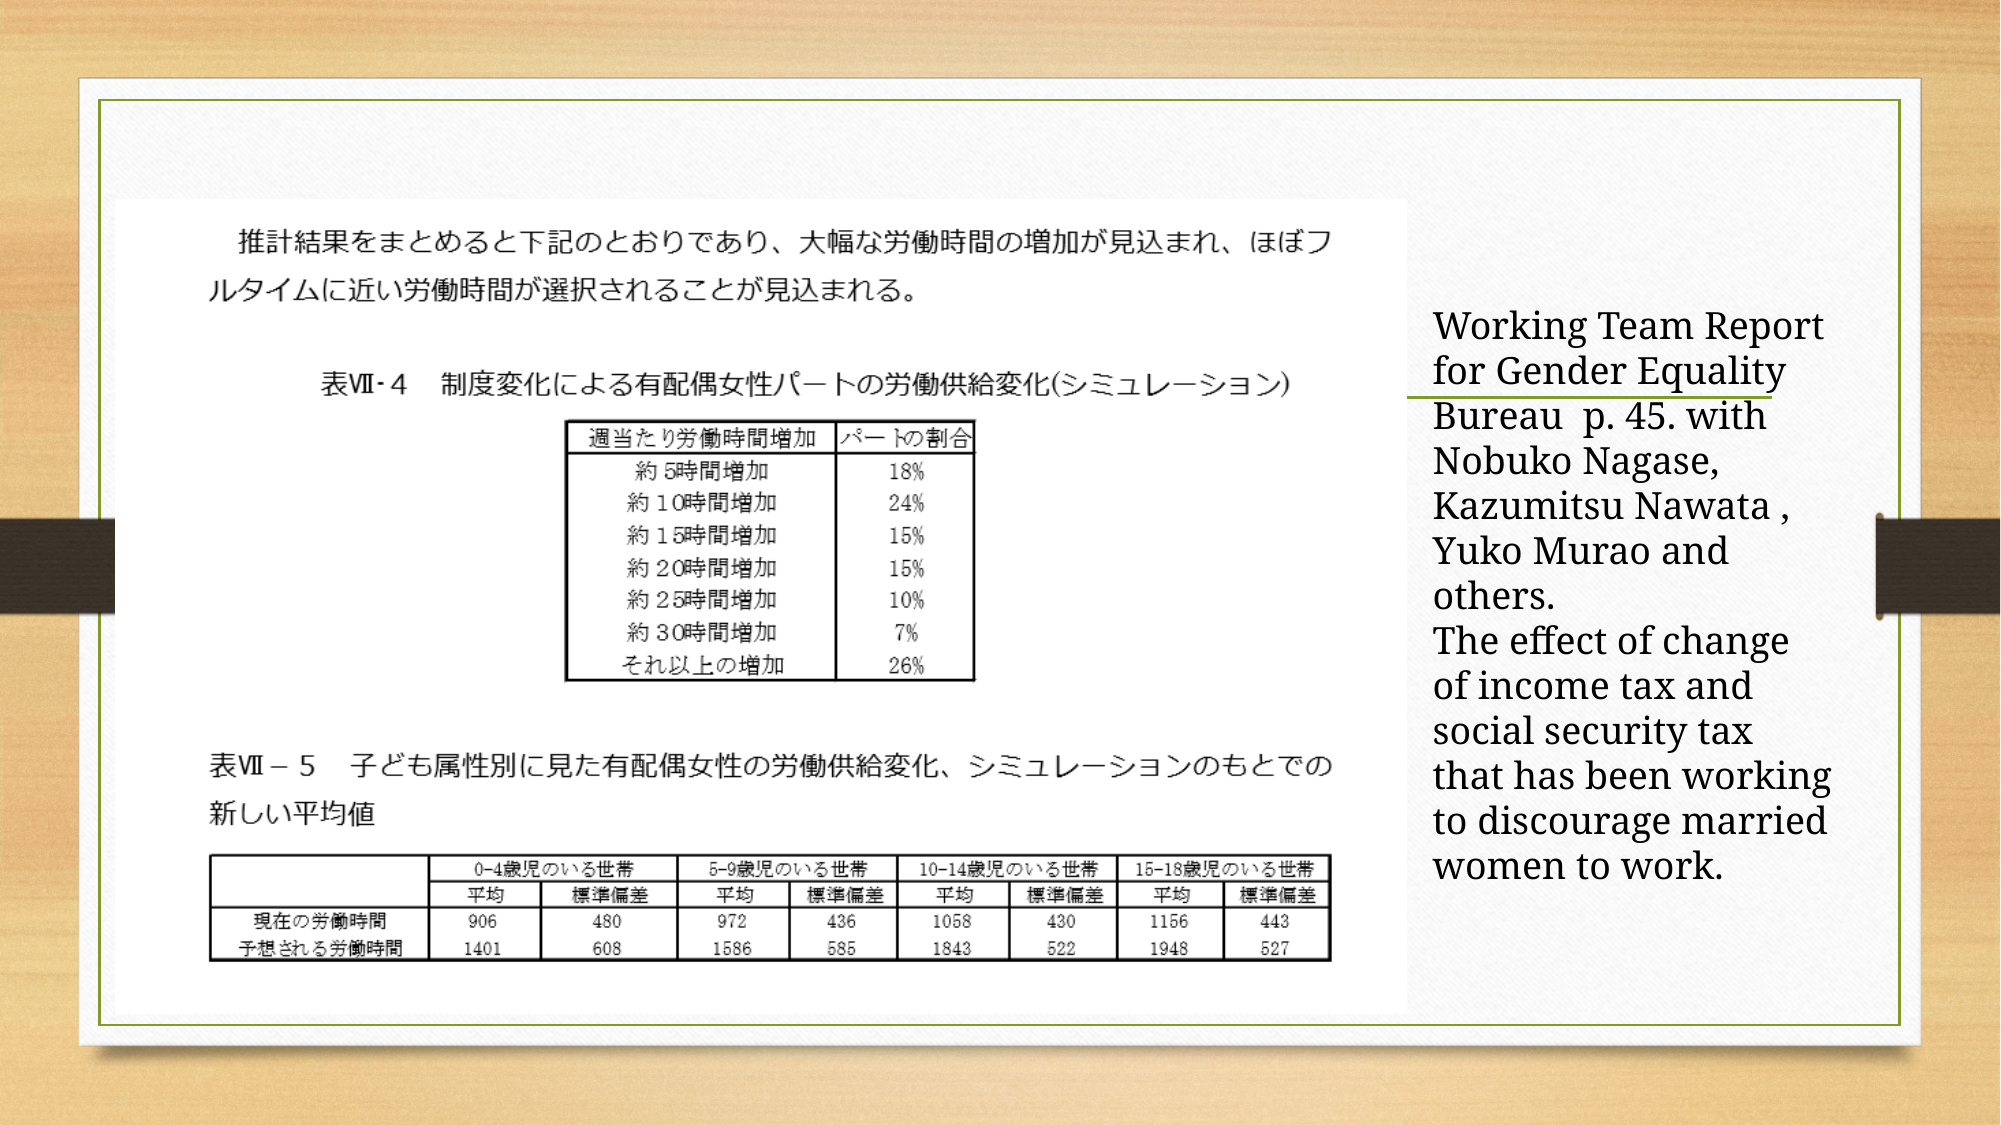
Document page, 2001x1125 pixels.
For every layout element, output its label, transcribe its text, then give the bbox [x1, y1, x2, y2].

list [115, 199, 1408, 1014]
text_box Working Team Report for Gender Equality Bureau p. 45. with Nobuko Nagase, Kazumitsu Nawata , Yuko Murao and others. The effect of change of income tax and social security tax that has been working to discourage married women to work. [1417, 295, 1848, 895]
picture [0, 0, 2001, 1125]
